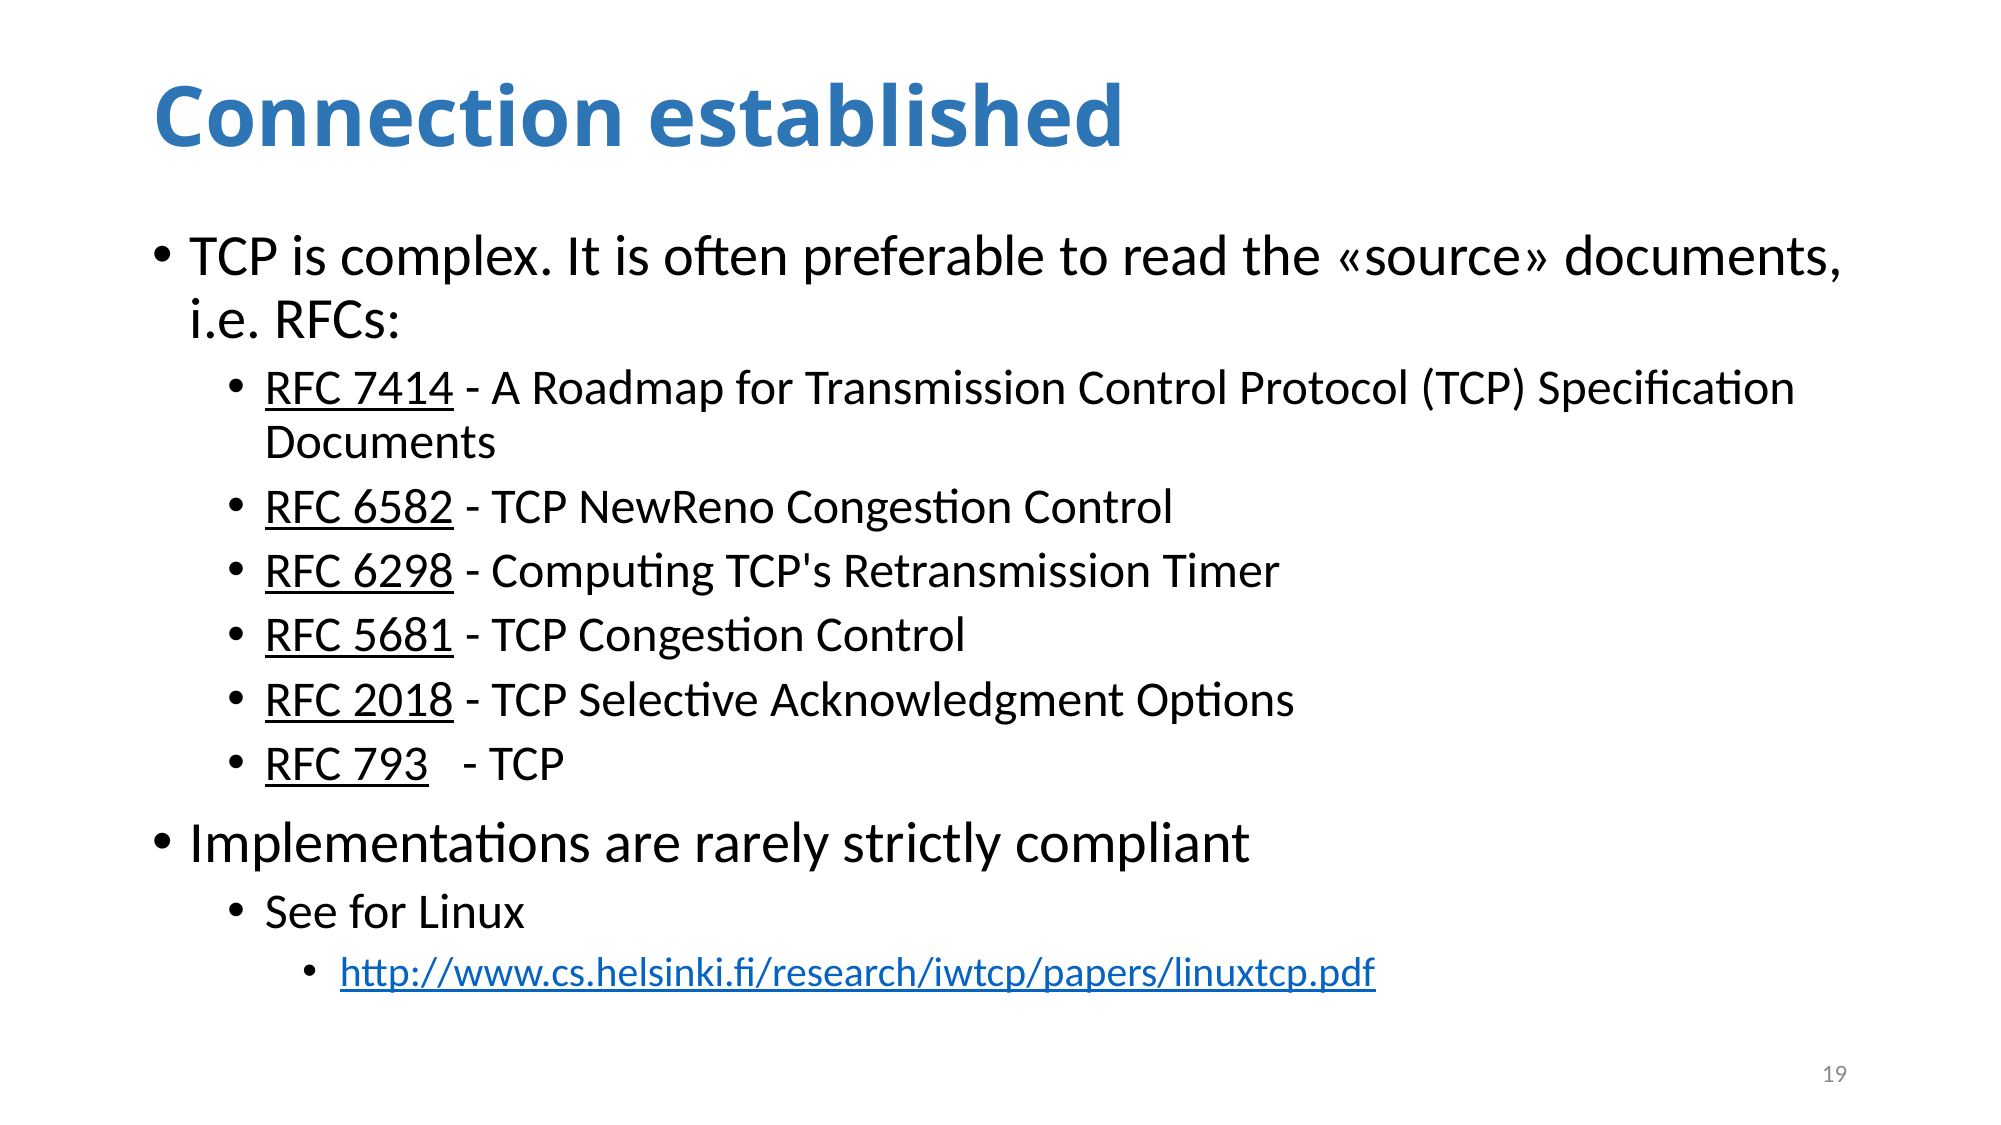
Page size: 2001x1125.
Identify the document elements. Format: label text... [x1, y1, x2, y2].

list TCP is complex. It is often preferable to read the «source» documents, i.e. RFCs: RFC 7414 - A Roadmap for Transmission Control Protocol (TCP) Specification Documents RFC 6582 - TCP NewReno Congestion Control RFC 6298 - Computing TCP's Retransmission Timer RFC 5681 - TCP Congestion Control RFC 2018 - TCP Selective Acknowledgment Options RFC 793 - TCP Implementations are rarely strictly compliant See for Linux http://www.cs.helsinki.fi/research/iwtcp/papers/linuxtcp.pdf [137, 217, 1863, 1014]
title Connection established [137, 59, 1863, 179]
slide_number 19 [1412, 1042, 1863, 1103]
